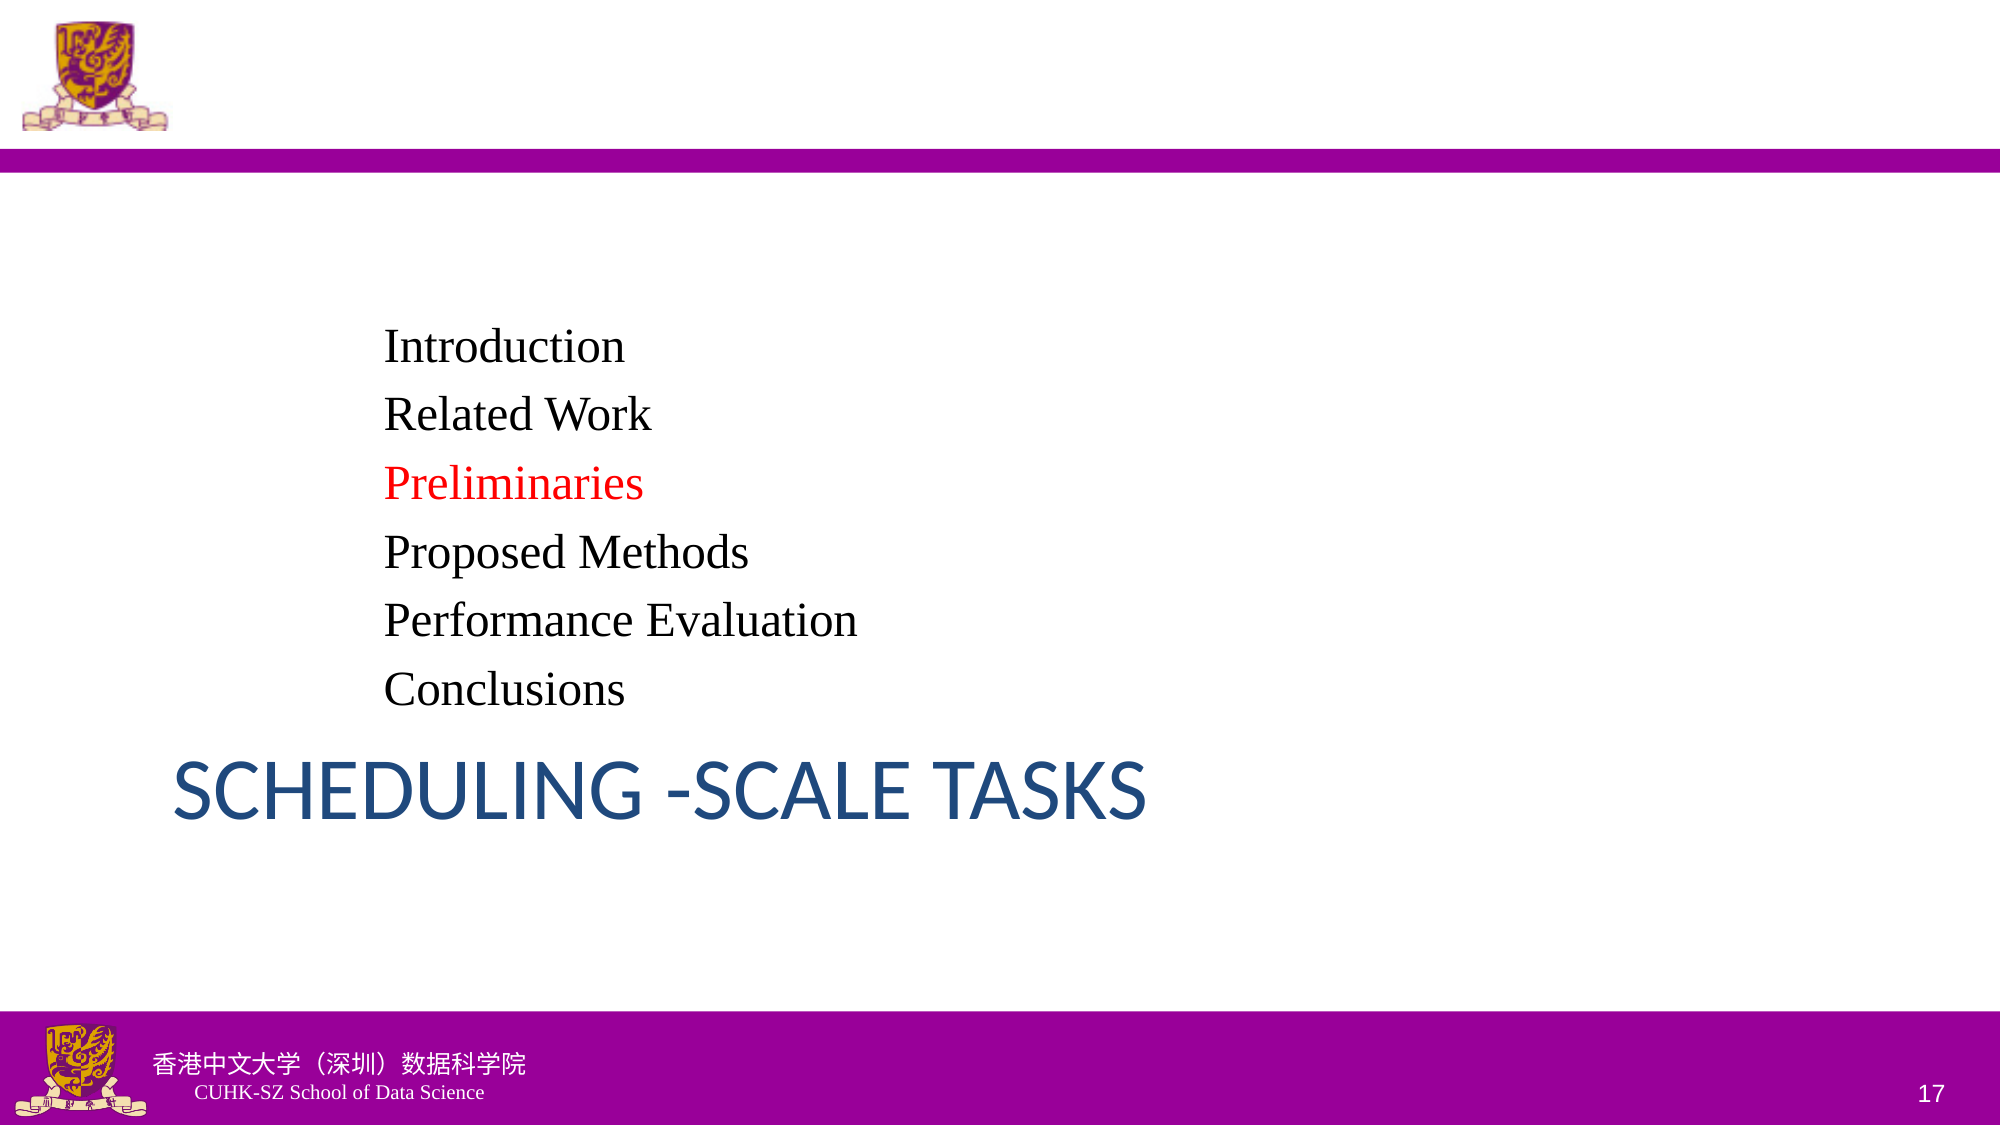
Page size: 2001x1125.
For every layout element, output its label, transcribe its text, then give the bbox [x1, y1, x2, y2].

slide_number 17 [1493, 1070, 1961, 1125]
picture [21, 20, 173, 131]
list Introduction Related Work Preliminaries Proposed Methods Performance Evaluation Conclusions [368, 302, 1644, 724]
picture [14, 1023, 149, 1117]
